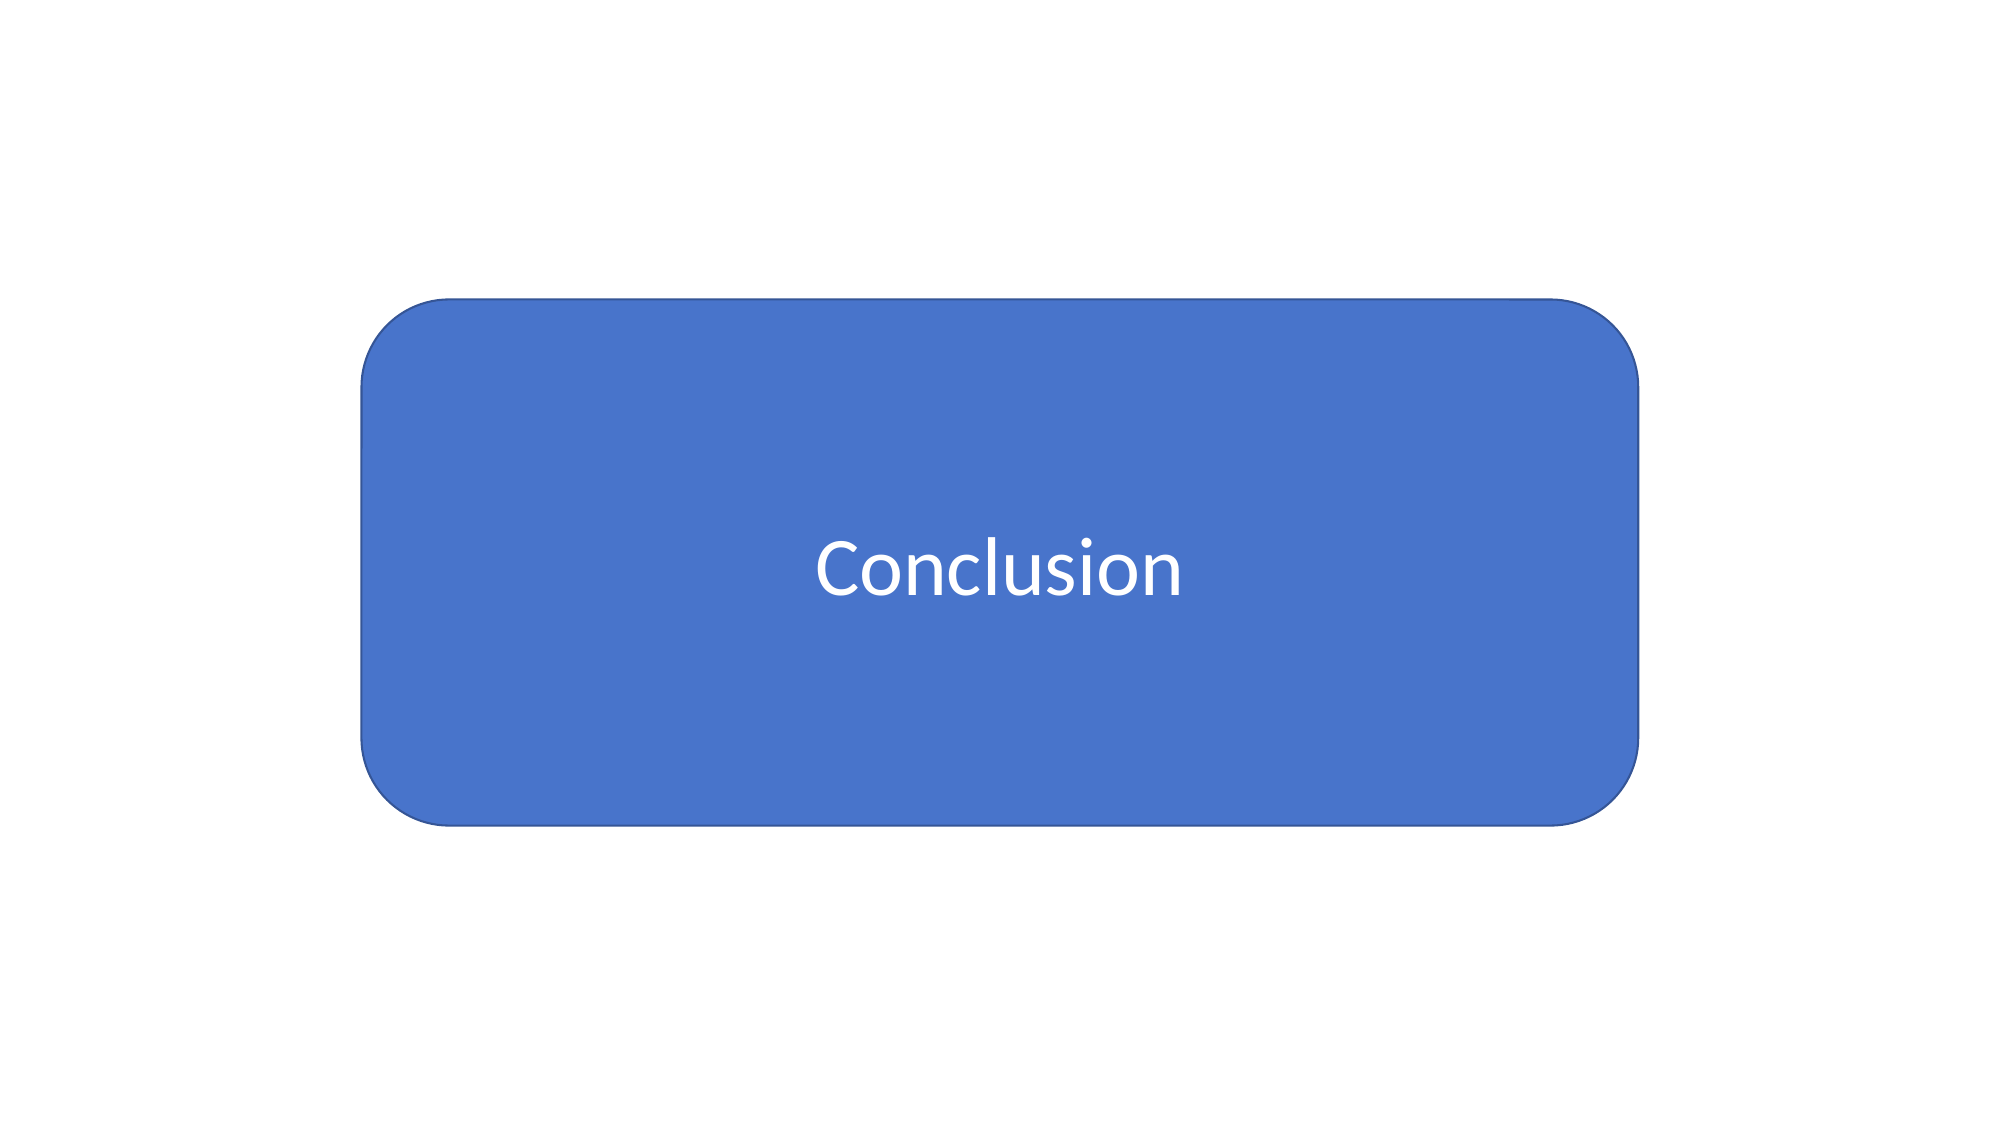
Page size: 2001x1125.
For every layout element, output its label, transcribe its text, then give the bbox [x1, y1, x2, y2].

text_box Conclusion [360, 298, 1640, 827]
